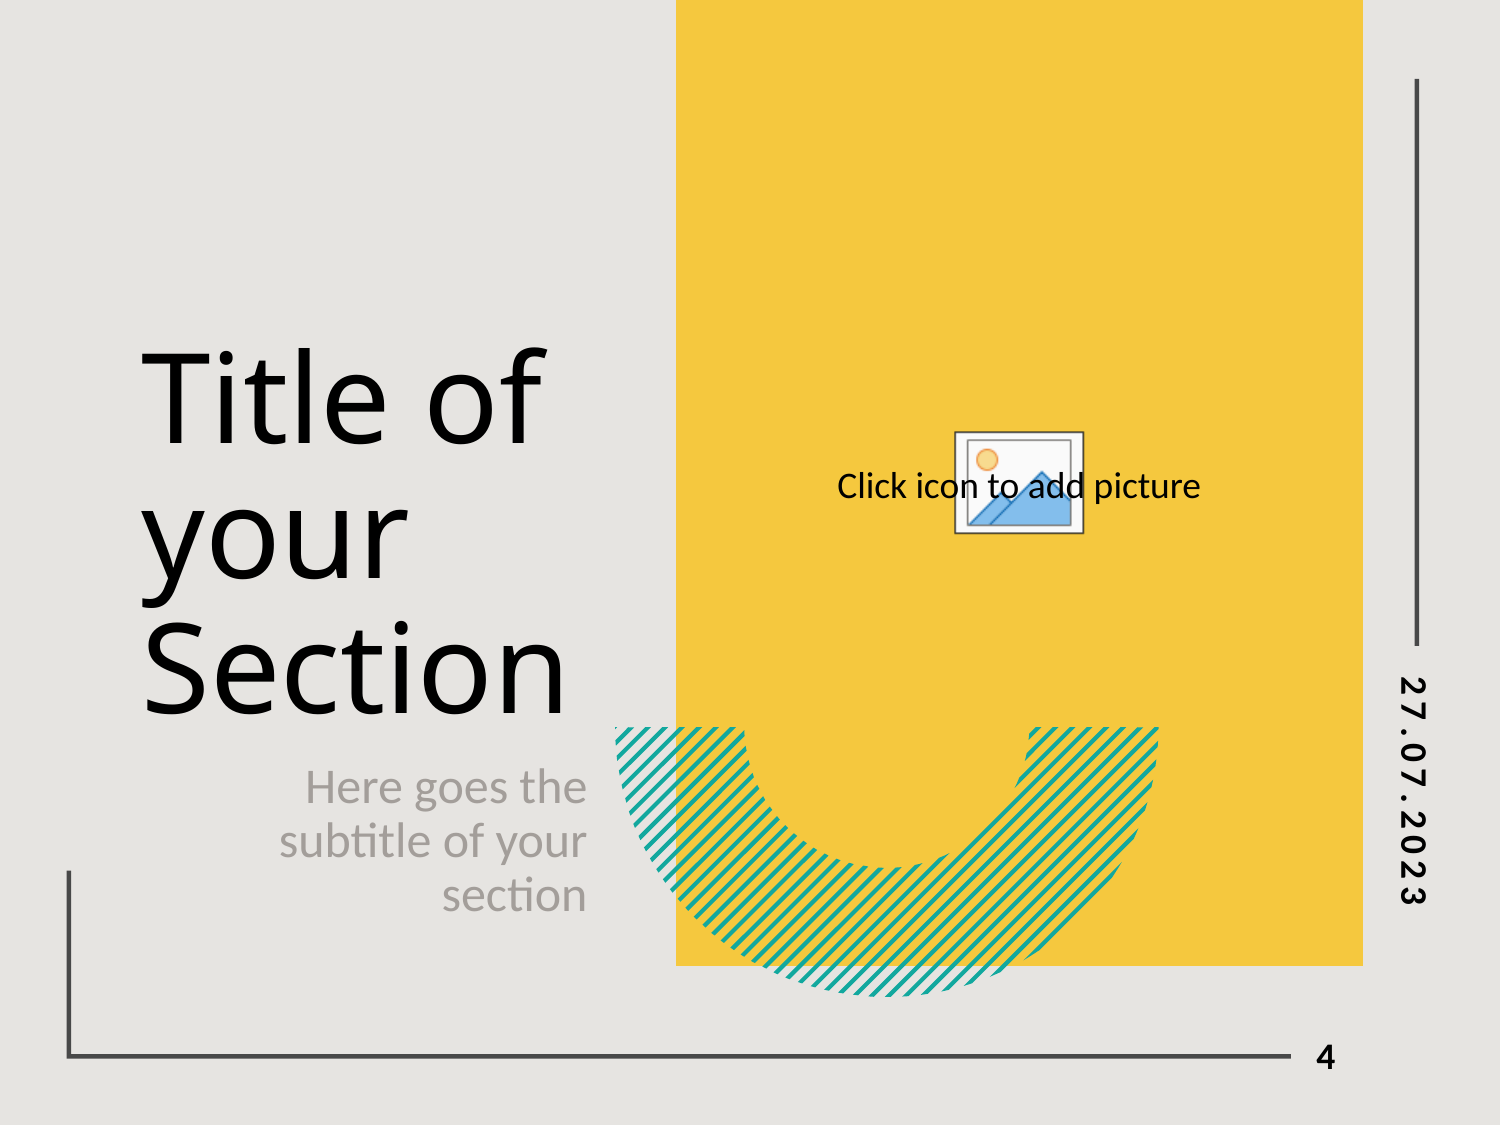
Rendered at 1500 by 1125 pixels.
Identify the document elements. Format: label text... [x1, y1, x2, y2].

slide_number 4 [1301, 1024, 1447, 1085]
picture [675, 0, 1364, 967]
text_box [773, 967, 785, 975]
text_box [628, 765, 675, 816]
list Here goes the subtitle of your section [126, 752, 603, 999]
text_box [785, 967, 802, 980]
text_box [662, 867, 675, 883]
text_box [852, 967, 887, 996]
text_box [615, 727, 635, 746]
text_box [649, 833, 675, 863]
text_box [868, 967, 904, 997]
text_box [824, 967, 853, 991]
text_box [920, 967, 955, 995]
text_box [625, 748, 675, 803]
text_box [633, 782, 675, 829]
text_box [902, 967, 938, 997]
text_box [643, 816, 675, 852]
text_box [810, 967, 836, 988]
text_box [941, 967, 972, 992]
text_box [621, 731, 675, 790]
text_box [656, 850, 675, 873]
title Title of your Section [126, 168, 650, 749]
text_box [884, 967, 921, 997]
text_box [669, 884, 675, 893]
text_box [989, 967, 1006, 977]
text_box [616, 727, 652, 761]
text_box [618, 727, 669, 776]
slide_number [1386, 661, 1447, 1000]
text_box [963, 967, 989, 986]
text_box [638, 799, 675, 841]
text_box [797, 967, 819, 984]
text_box [838, 967, 870, 994]
